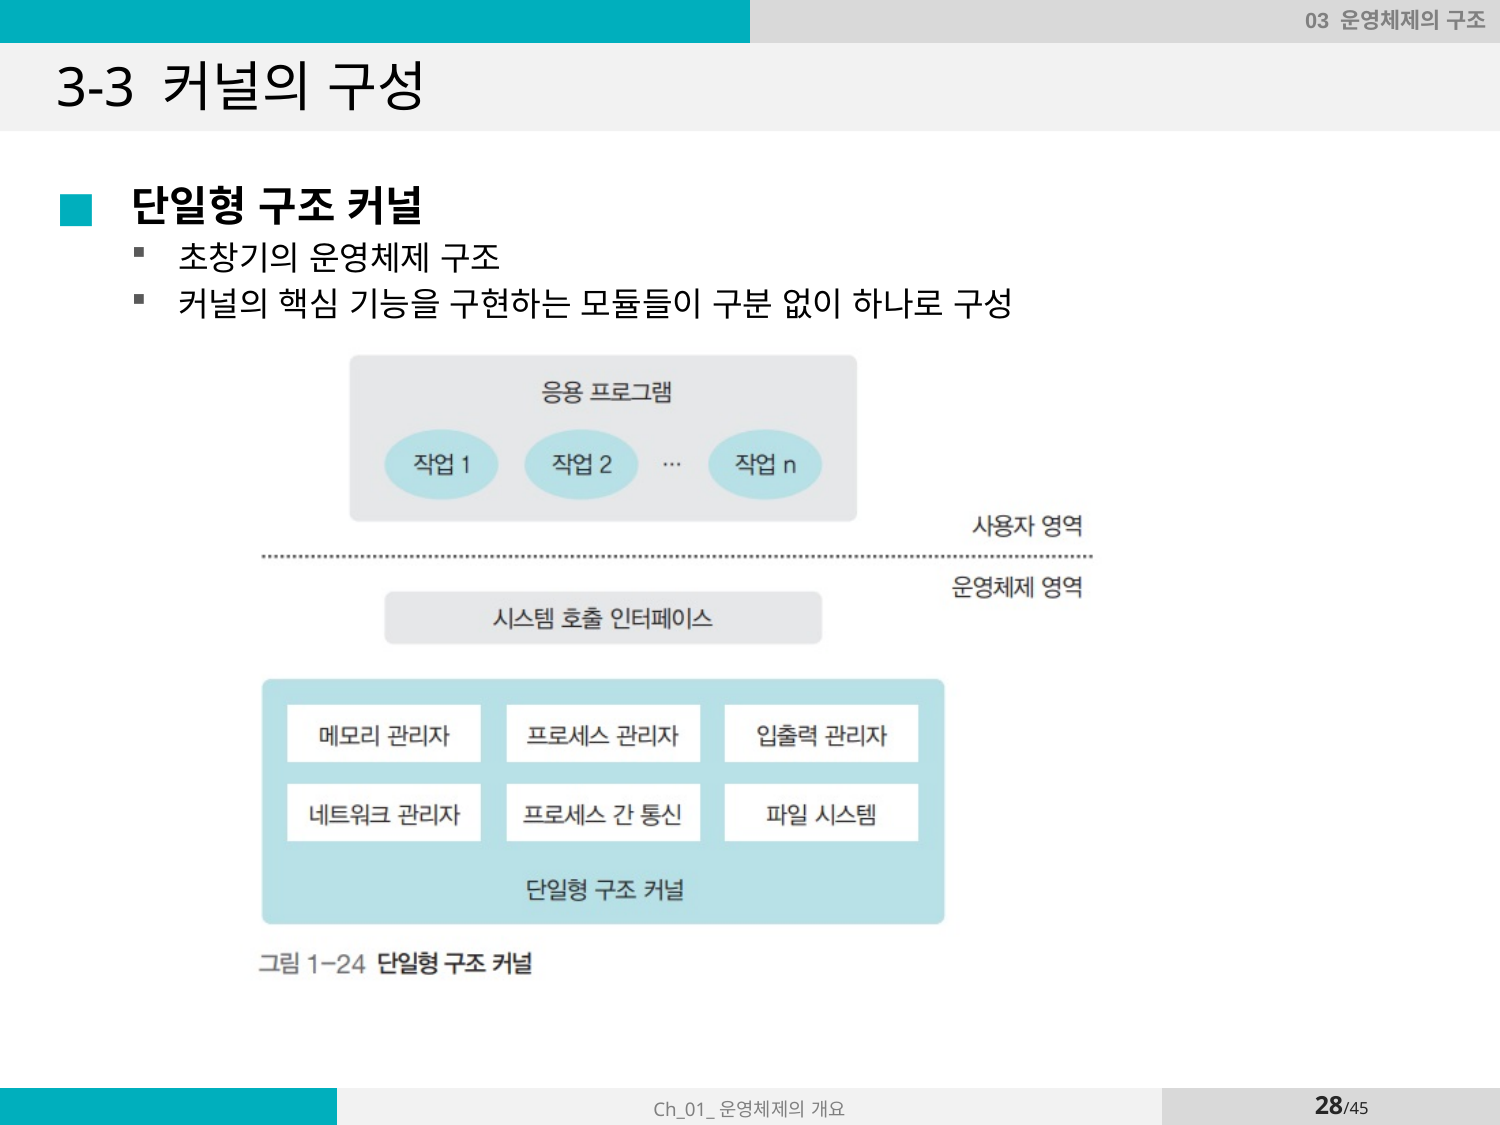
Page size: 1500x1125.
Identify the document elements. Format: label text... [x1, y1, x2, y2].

text_box 03 운영체제의 구조 [1253, 0, 1500, 41]
title 3-3 커널의 구성 [41, 42, 1459, 128]
list 단일형 구조 커널 초창기의 운영체제 구조 커널의 핵심 기능을 구현하는 모듈들이 구분 없이 하나로 구성 [41, 172, 1436, 1048]
picture [218, 325, 1128, 994]
